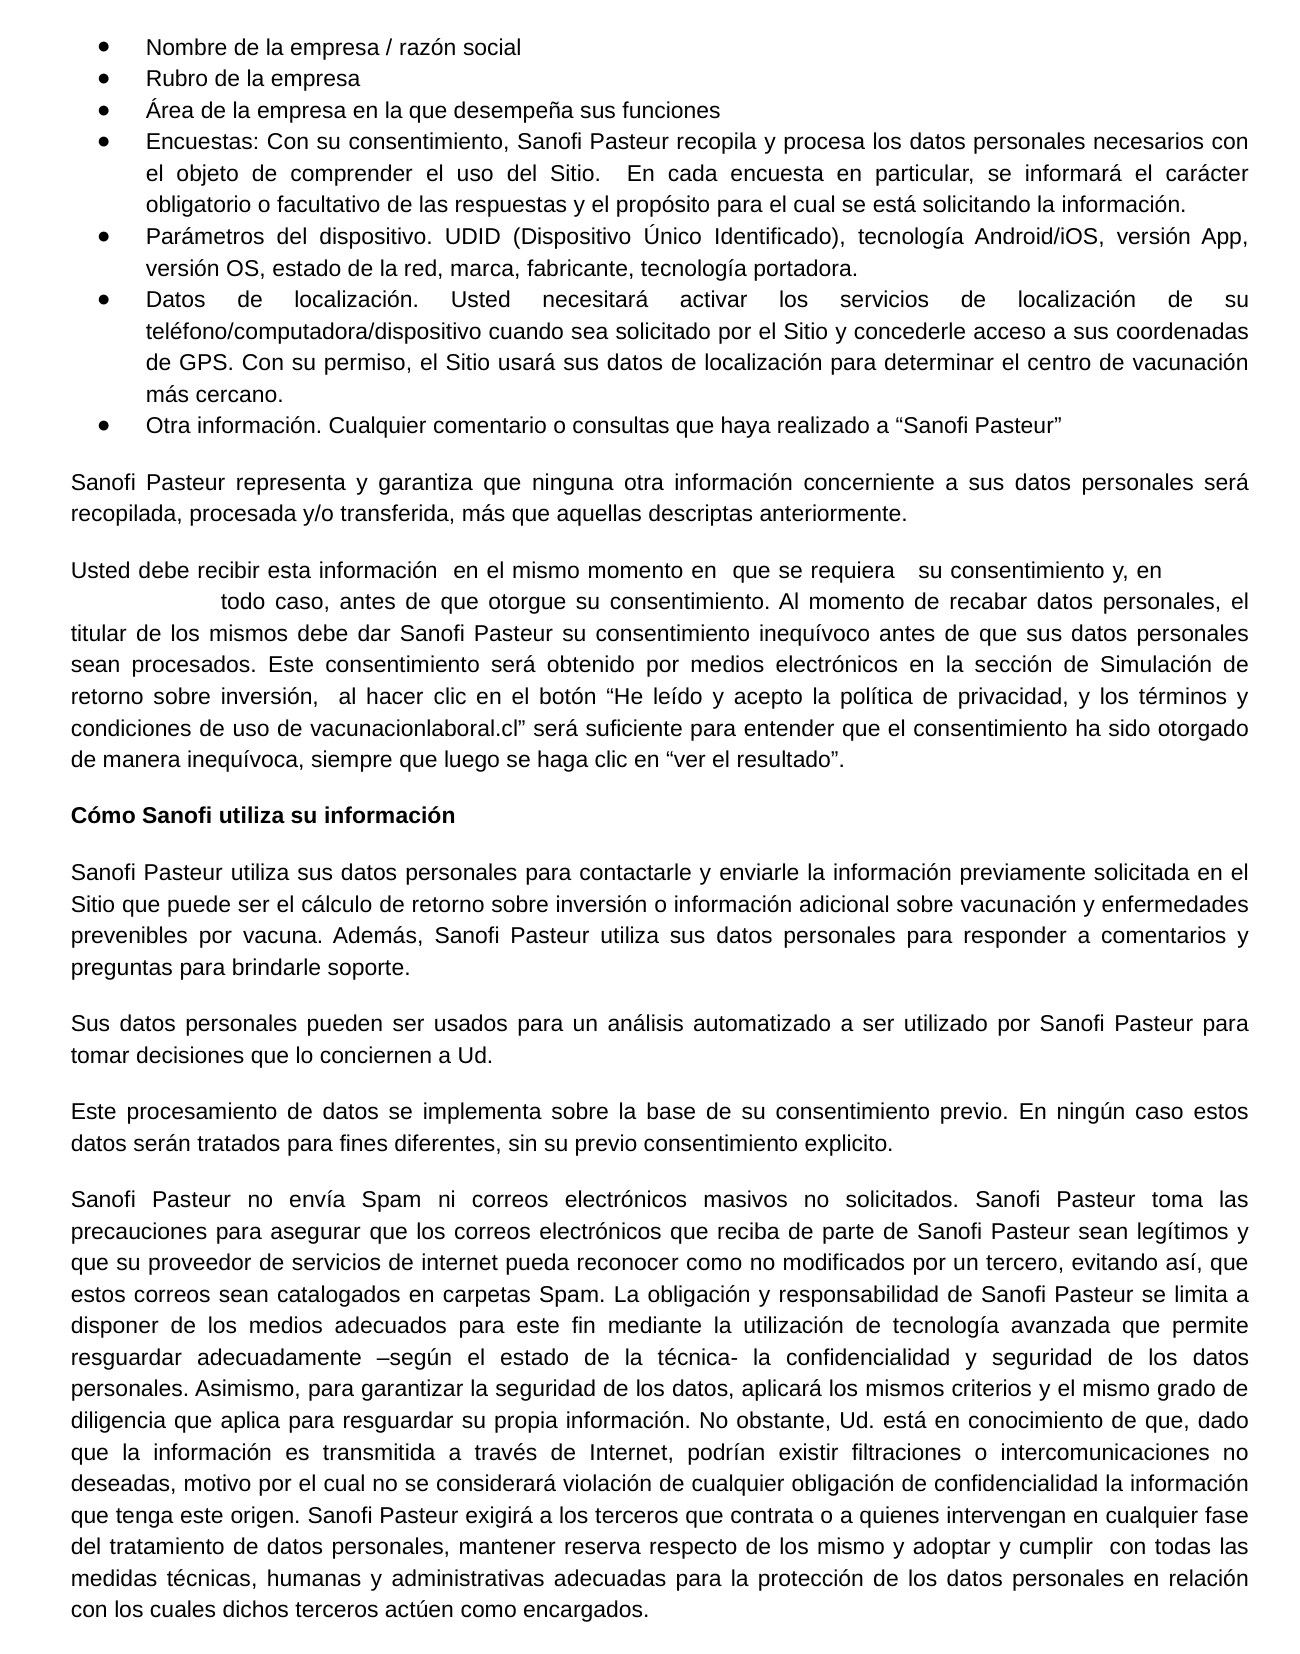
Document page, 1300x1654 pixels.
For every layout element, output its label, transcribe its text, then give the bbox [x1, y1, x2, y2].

text_box Nombre de la empresa / razón social Rubro de la empresa Área de la empresa en la que desempeña sus funciones Encuestas: Con su consentimiento, Sanofi Pasteur recopila y procesa los datos personales necesarios con el objeto de comprender el uso del Sitio. En cada encuesta en particular, se informará el carácter obligatorio o facultativo de las respuestas y el propósito para el cual se está solicitando la información. Parámetros del dispositivo. UDID (Dispositivo Único Identificado), tecnología Android/iOS, versión App, versión OS, estado de la red, marca, fabricante, tecnología portadora. Datos de localización. Usted necesitará activar los servicios de localización de su teléfono/computadora/dispositivo cuando sea solicitado por el Sitio y concederle acceso a sus coordenadas de GPS. Con su permiso, el Sitio usará sus datos de localización para determinar el centro de vacunación más cercano. Otra información. Cualquier comentario o consultas que haya realizado a “Sanofi Pasteur” Sanofi Pasteur representa y garantiza que ninguna otra información concerniente a sus datos personales será recopilada, procesada y/o transferida, más que aquellas descriptas anteriormente. Usted debe recibir esta información en el mismo momento en que se requiera su consentimiento y, en todo caso, antes de que otorgue su consentimiento. Al momento de recabar datos personales, el titular de los mismos debe dar Sanofi Pasteur su consentimiento inequívoco antes de que sus datos personales sean procesados. Este consentimiento será obtenido por medios electrónicos en la sección de Simulación de retorno sobre inversión, al hacer clic en el botón “He leído y acepto la política de privacidad, y los términos y condiciones de uso de vacunacionlaboral.cl” será suficiente para entender que el consentimiento ha sido otorgado de manera inequívoca, siempre que luego se haga clic en “ver el resultado”. Cómo Sanofi utiliza su información Sanofi Pasteur utiliza sus datos personales para contactarle y enviarle la información previamente solicitada en el Sitio que puede ser el cálculo de retorno sobre inversión o información adicional sobre vacunación y enfermedades prevenibles por vacuna. Además, Sanofi Pasteur utiliza sus datos personales para responder a comentarios y preguntas para brindarle soporte. Sus datos personales pueden ser usados para un análisis automatizado a ser utilizado por Sanofi Pasteur para tomar decisiones que lo conciernen a Ud. Este procesamiento de datos se implementa sobre la base de su consentimiento previo. En ningún caso estos datos serán tratados para fines diferentes, sin su previo consentimiento explicito. Sanofi Pasteur no envía Spam ni correos electrónicos masivos no solicitados. Sanofi Pasteur toma las precauciones para asegurar que los correos electrónicos que reciba de parte de Sanofi Pasteur sean legítimos y que su proveedor de servicios de internet pueda reconocer como no modificados por un tercero, evitando así, que estos correos sean catalogados en carpetas Spam. La obligación y responsabilidad de Sanofi Pasteur se limita a disponer de los medios adecuados para este fin mediante la utilización de tecnología avanzada que permite resguardar adecuadamente –según el estado de la técnica- la confidencialidad y seguridad de los datos personales. Asimismo, para garantizar la seguridad de los datos, aplicará los mismos criterios y el mismo grado de diligencia que aplica para resguardar su propia información. No obstante, Ud. está en conocimiento de que, dado que la información es transmitida a través de Internet, podrían existir filtraciones o intercomunicaciones no deseadas, motivo por el cual no se considerará violación de cualquier obligación de confidencialidad la información que tenga este origen. Sanofi Pasteur exigirá a los terceros que contrata o a quienes intervengan en cualquier fase del tratamiento de datos personales, mantener reserva respecto de los mismo y adoptar y cumplir con todas las medidas técnicas, humanas y administrativas adecuadas para la protección de los datos personales en relación con los cuales dichos terceros actúen como encargados. [55, 13, 1265, 1638]
